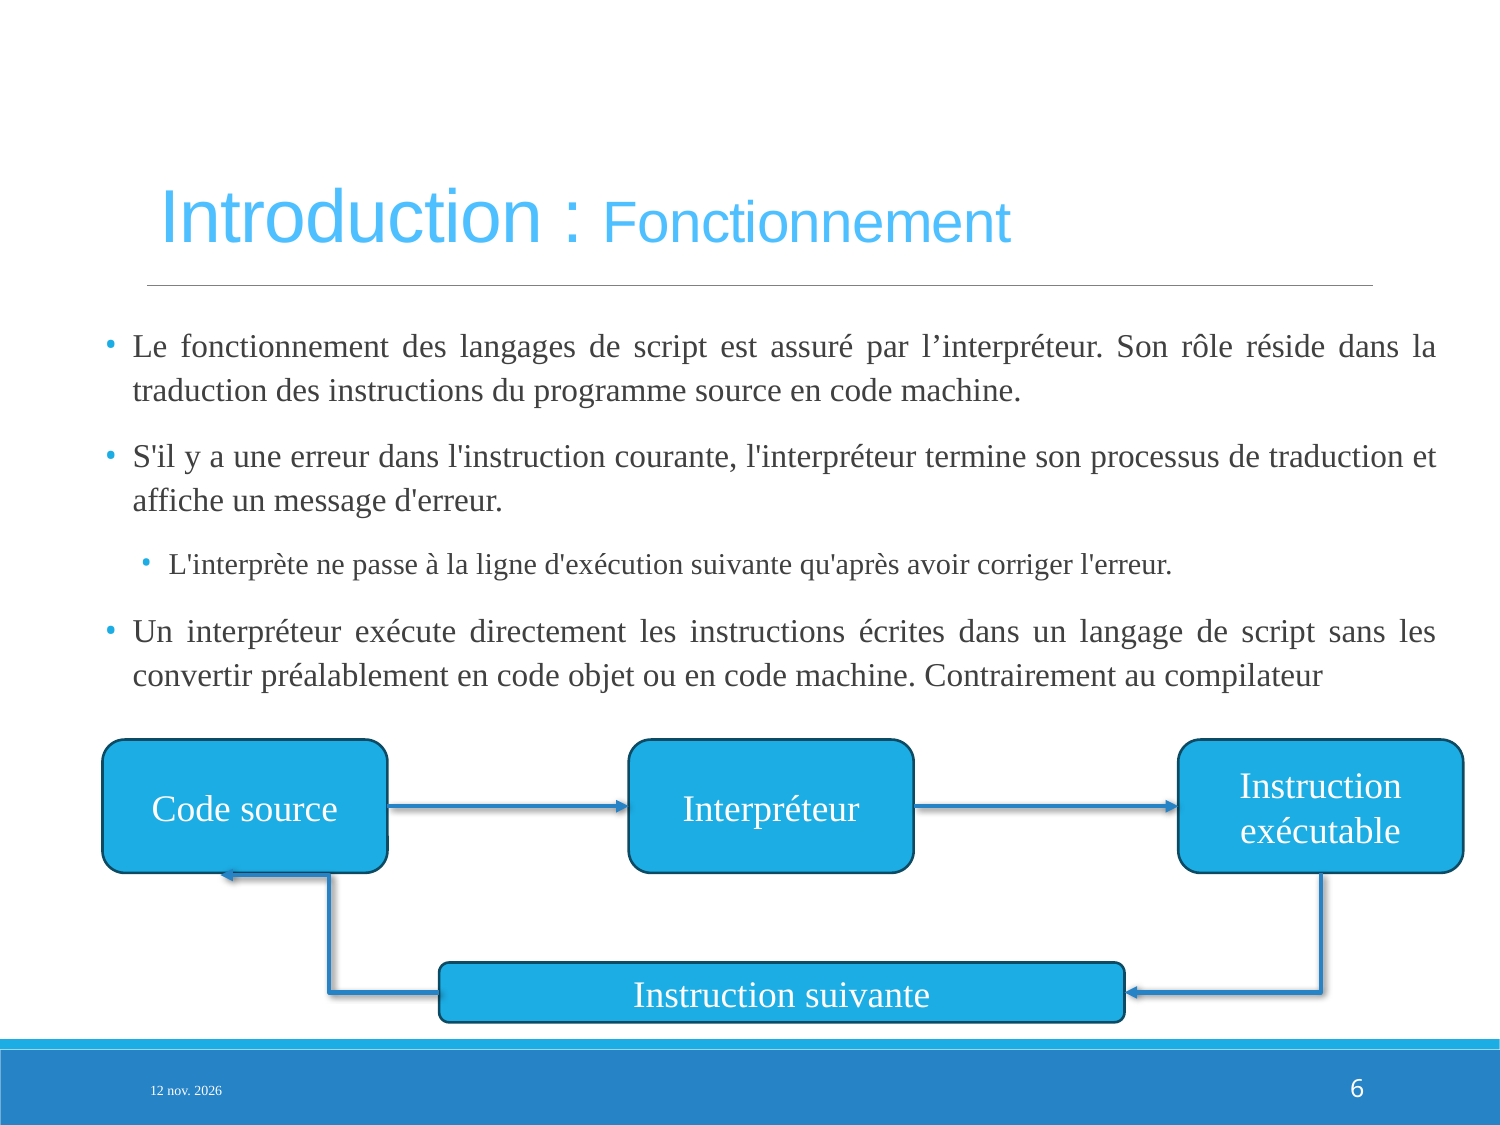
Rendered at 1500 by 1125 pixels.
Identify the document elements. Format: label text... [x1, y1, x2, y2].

list Le fonctionnement des langages de script est assuré par l’interpréteur. Son rôle réside dans la traduction des instructions du programme source en code machine. S'il y a une erreur dans l'instruction courante, l'interpréteur termine son processus de traduction et affiche un message d'erreur. L'interprète ne passe à la ligne d'exécution suivante qu'après avoir corriger l'erreur. Un interpréteur exécute directement les instructions écrites dans un langage de script sans les convertir préalablement en code objet ou en code machine. Contrairement au compilateur [102, 312, 1440, 719]
text_box Code source [101, 738, 389, 875]
text_box Instruction suivante [437, 961, 1126, 1024]
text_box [1162, 834, 1283, 1032]
slide_number 6 [1218, 1059, 1380, 1120]
text_box Instruction exécutable [1176, 738, 1465, 875]
title Introduction : Fonctionnement [144, 102, 1321, 266]
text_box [219, 874, 440, 993]
slide_number 3-fév.-25 [135, 1059, 440, 1120]
text_box Interpréteur [627, 738, 915, 875]
